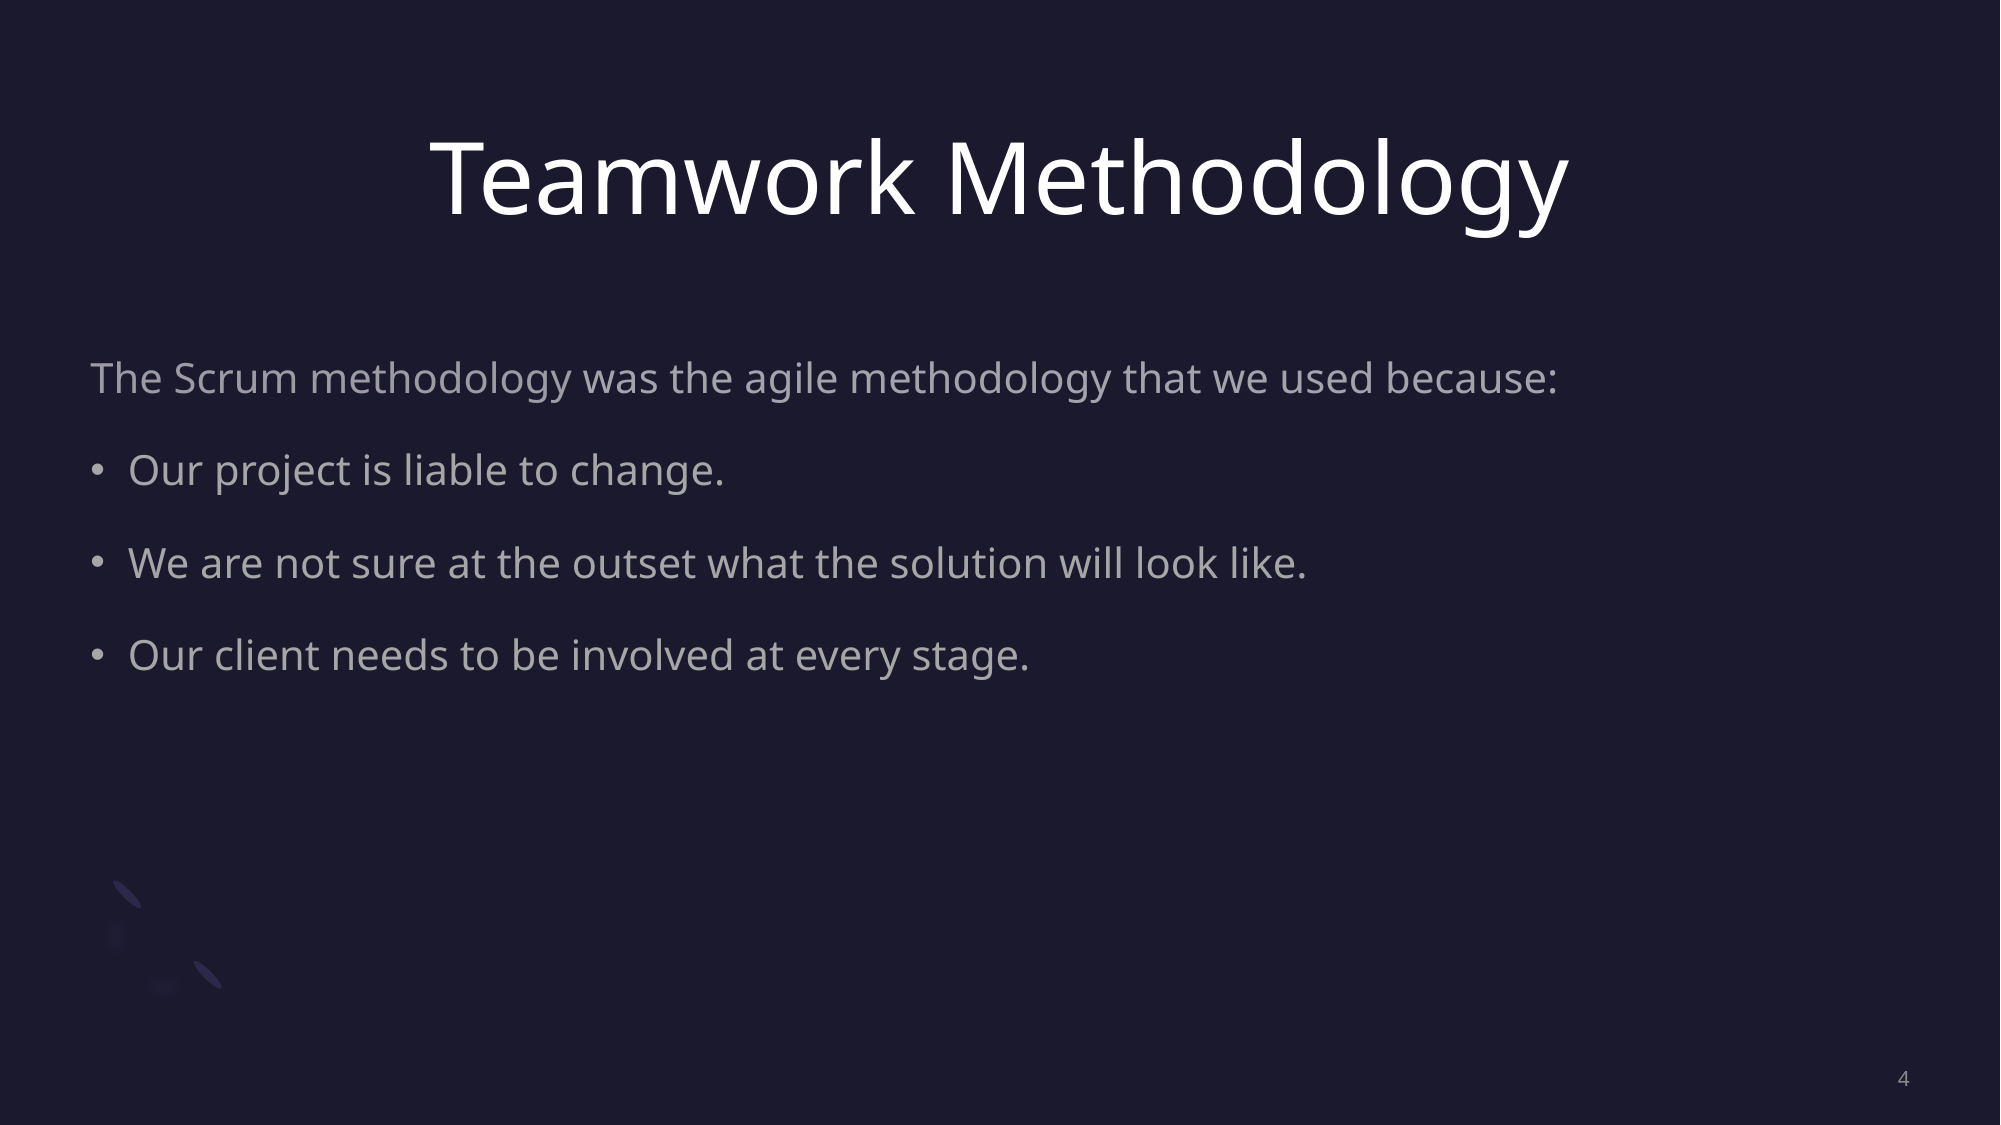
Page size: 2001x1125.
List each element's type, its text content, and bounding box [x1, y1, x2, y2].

list The Scrum methodology was the agile methodology that we used because: Our project is liable to change. We are not sure at the outset what the solution will look like. Our client needs to be involved at every stage. [90, 346, 1910, 1000]
slide_number 4 [1632, 1067, 1910, 1093]
title Teamwork Methodology [90, 128, 1910, 346]
